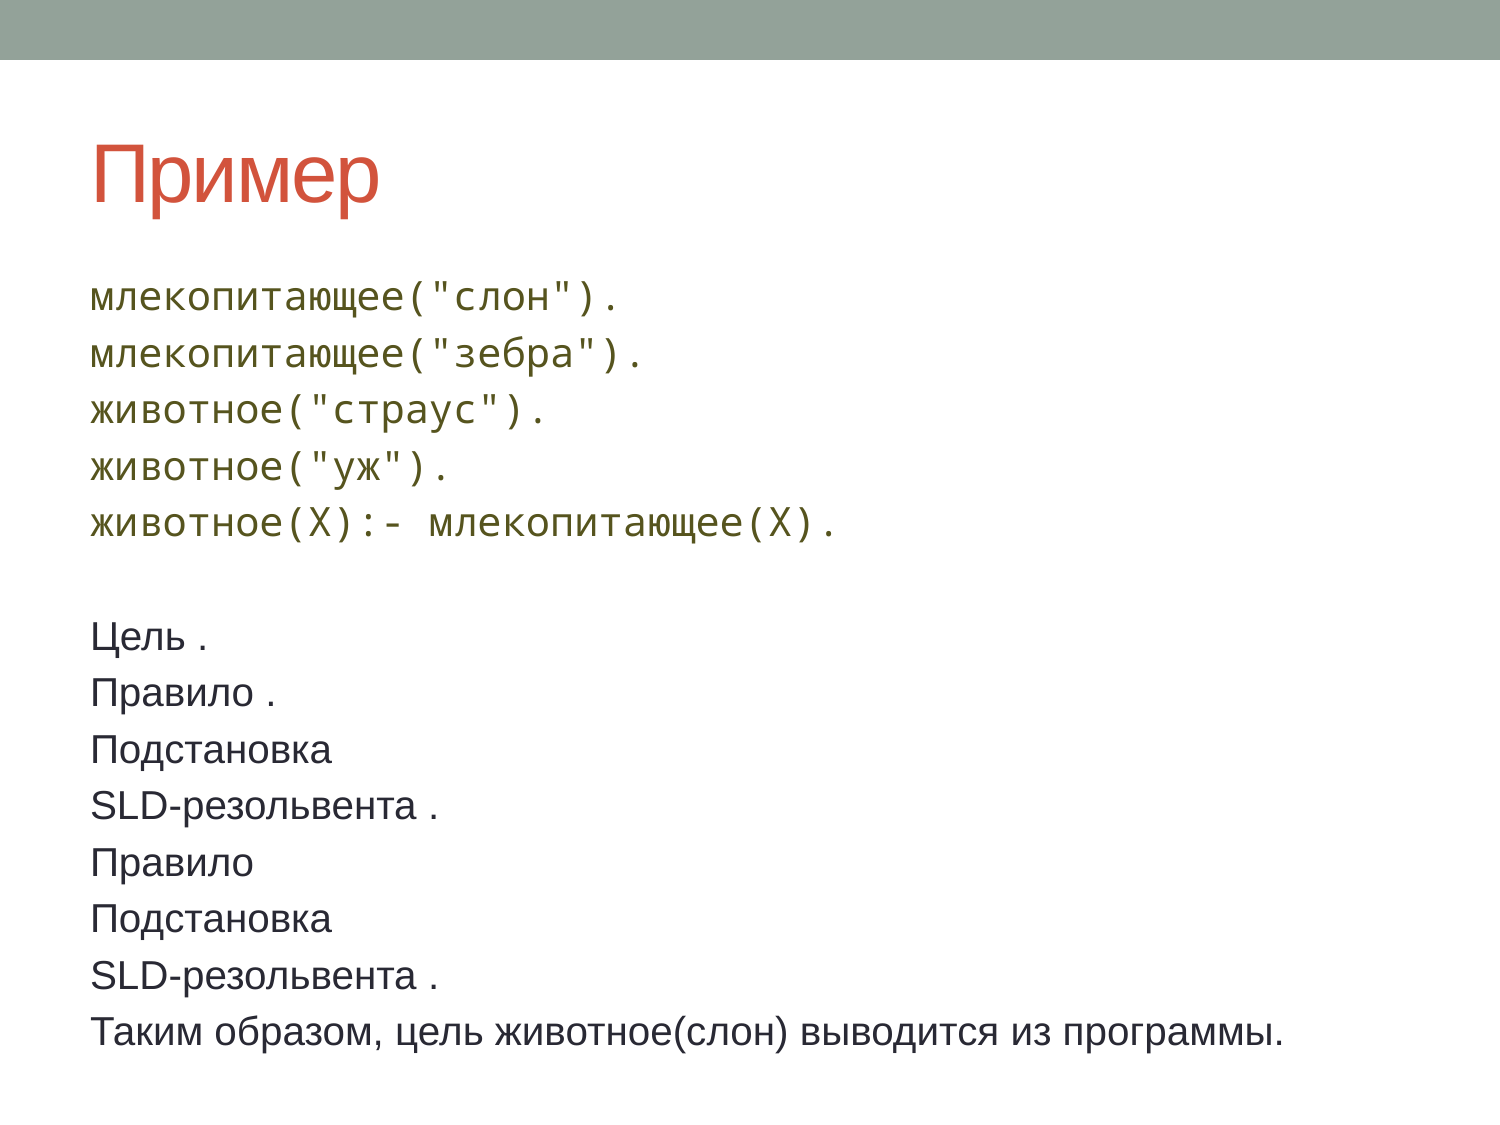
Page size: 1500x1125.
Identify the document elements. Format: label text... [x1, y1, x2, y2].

title Пример [75, 87, 1425, 250]
